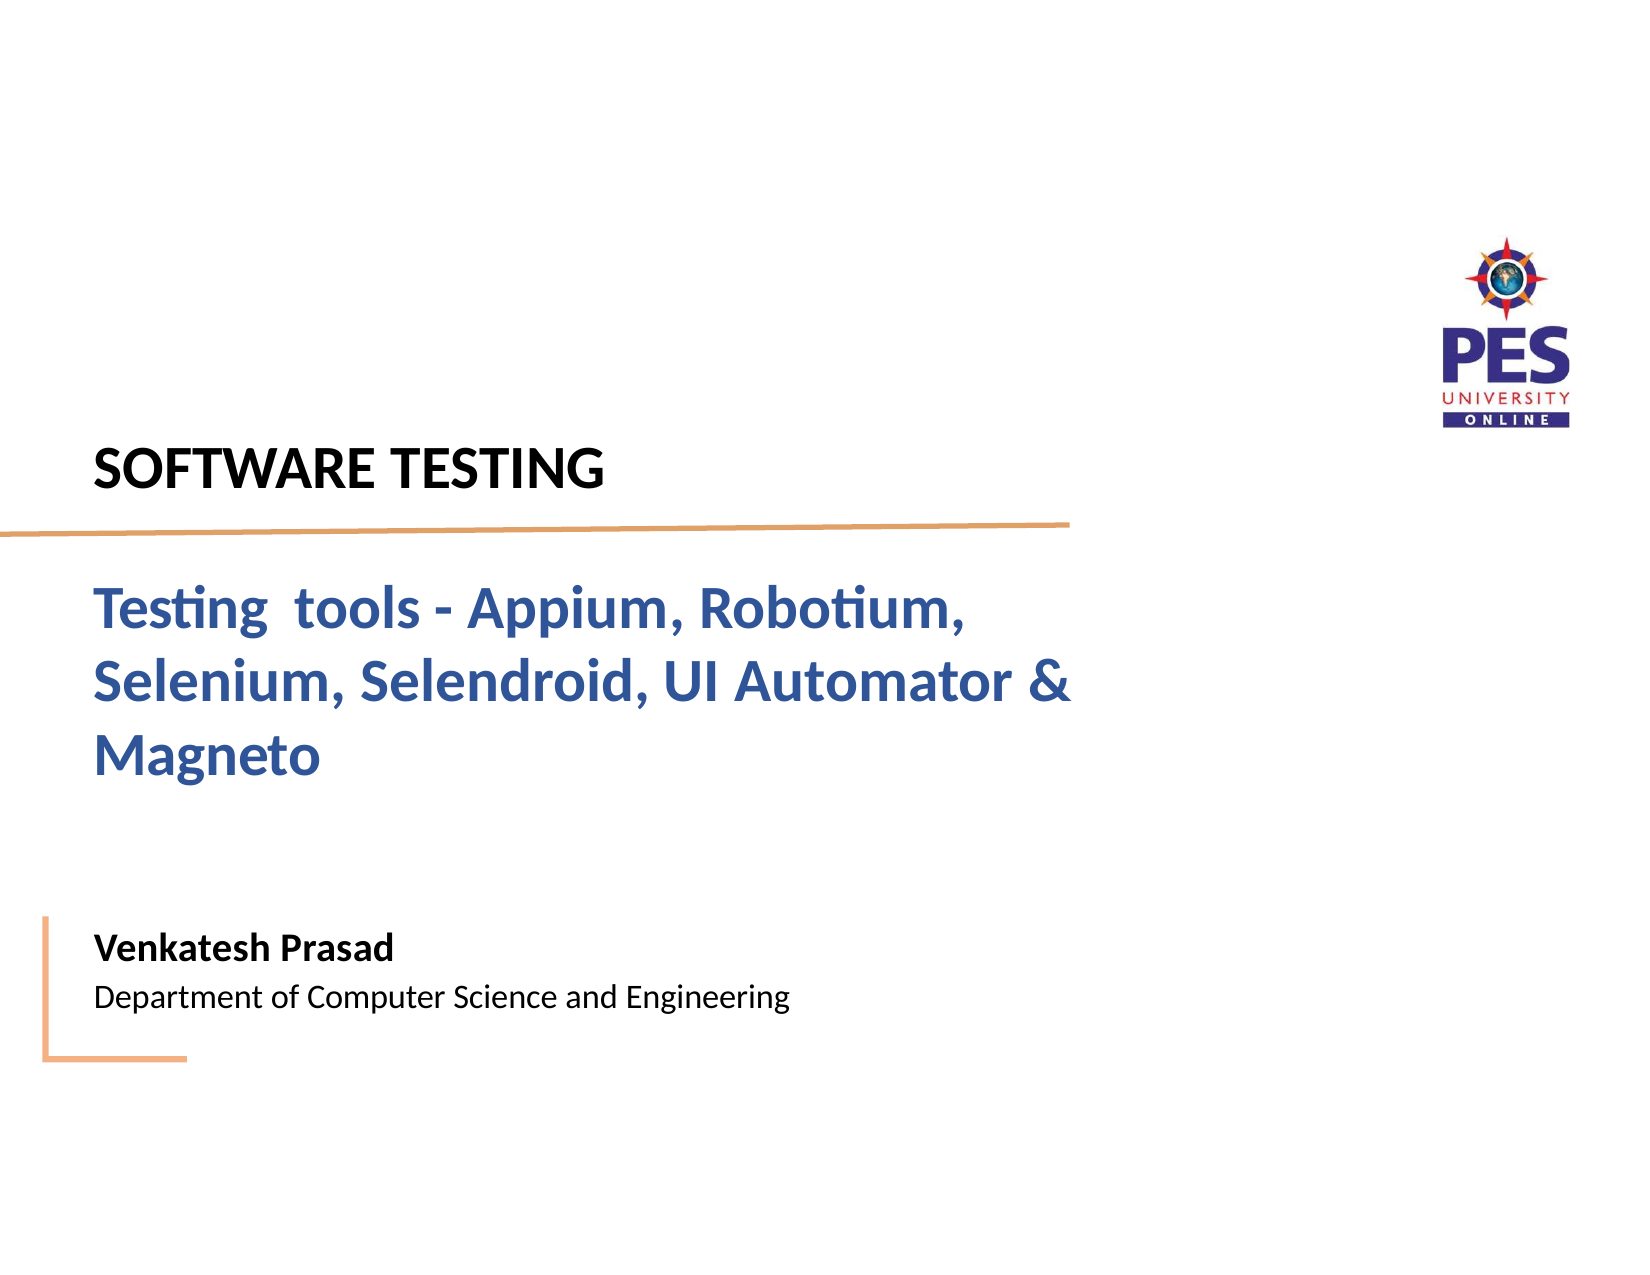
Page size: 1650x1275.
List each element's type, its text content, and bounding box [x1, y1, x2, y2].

title SOFTWARE TESTING [91, 424, 763, 533]
text_box [1442, 235, 1570, 428]
text_box Testing tools - Appium, Robotium, Selenium, Selendroid, UI Automator & Magneto [91, 564, 1150, 788]
title SOFTWARE TESTING [91, 528, 763, 564]
text_box Venkatesh Prasad Department of Computer Science and Engineering [91, 911, 799, 1016]
text_box [42, 916, 187, 1063]
